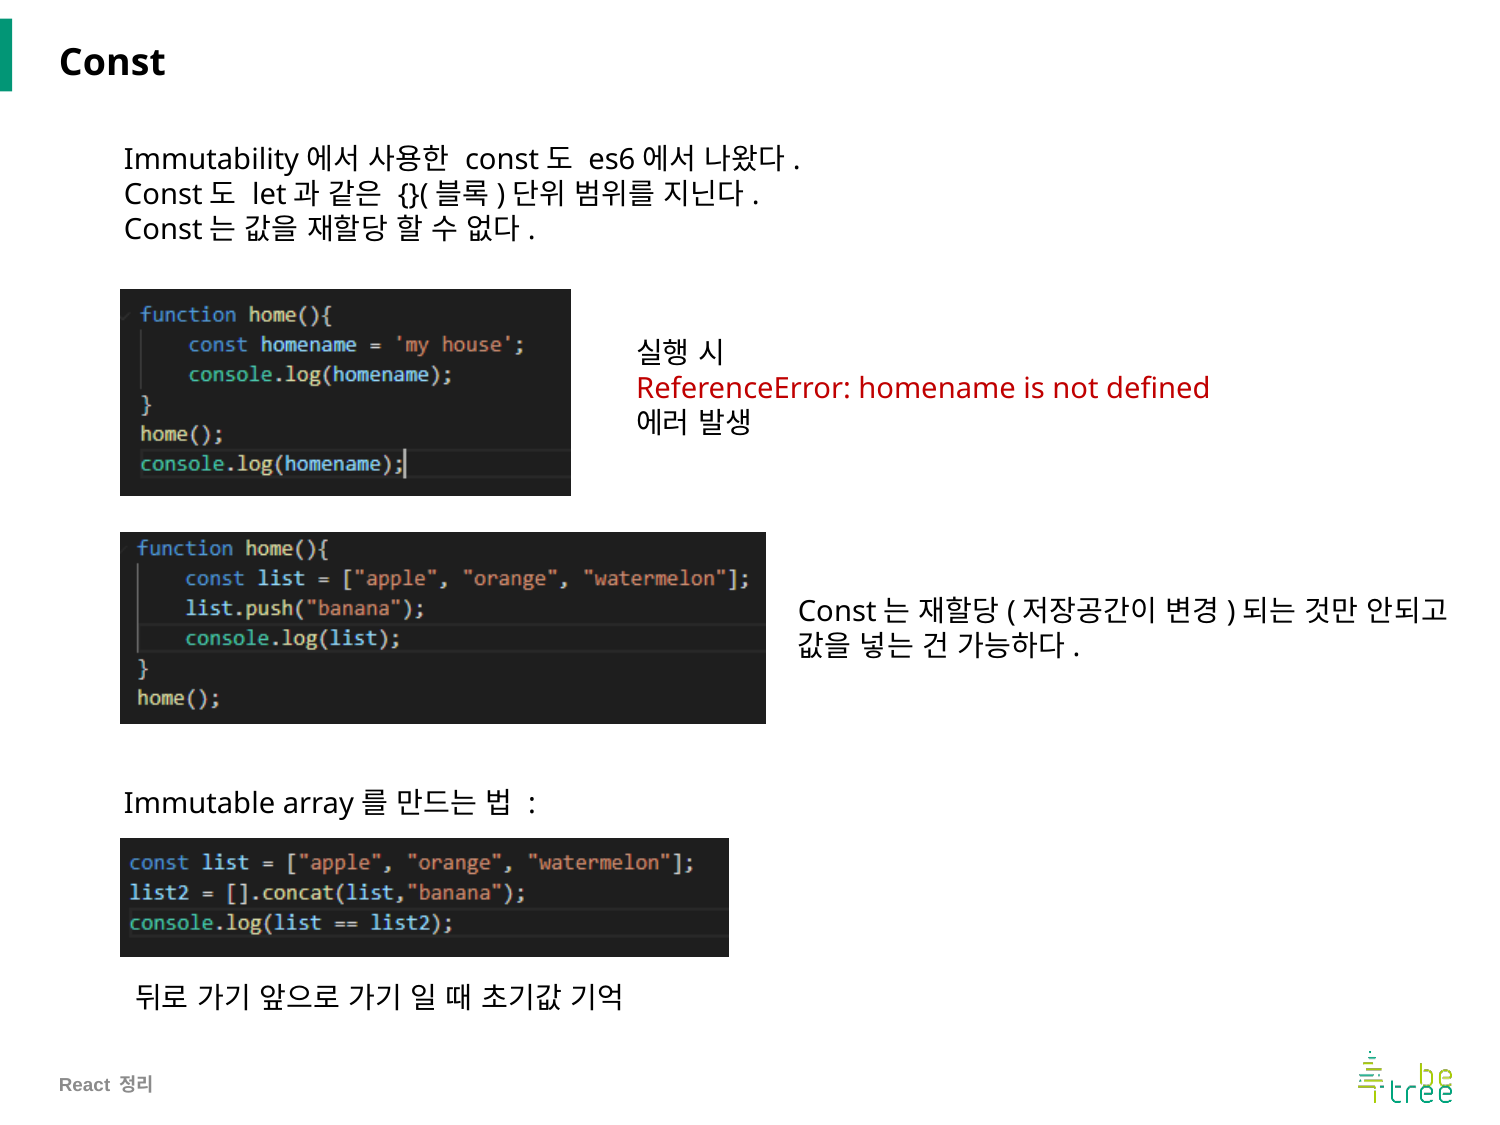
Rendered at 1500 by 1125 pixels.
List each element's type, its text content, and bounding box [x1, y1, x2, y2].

picture [1358, 1051, 1452, 1103]
text_box 실행 시 ReferenceError: homename is not defined 에러 발생 [621, 327, 1500, 447]
text_box 뒤로 가기 앞으로 가기 일 때 초기값 기억 [120, 971, 837, 1022]
title Const [43, 26, 1462, 100]
picture [120, 289, 571, 496]
text_box Immutable array를 만드는 법 : [109, 776, 826, 827]
text_box Const는 재할당(저장공간이 변경)되는 것만 안되고 값을 넣는 건 가능하다. [783, 584, 1500, 670]
footer React 정리 [43, 1065, 551, 1103]
picture [120, 838, 729, 957]
picture [120, 532, 766, 724]
text_box Immutability에서 사용한 const도 es6에서 나왔다. Const도 let과 같은 {}(블록)단위 범위를 지닌다. Const는 값을 재할당 할 수 없다. [109, 133, 1219, 253]
